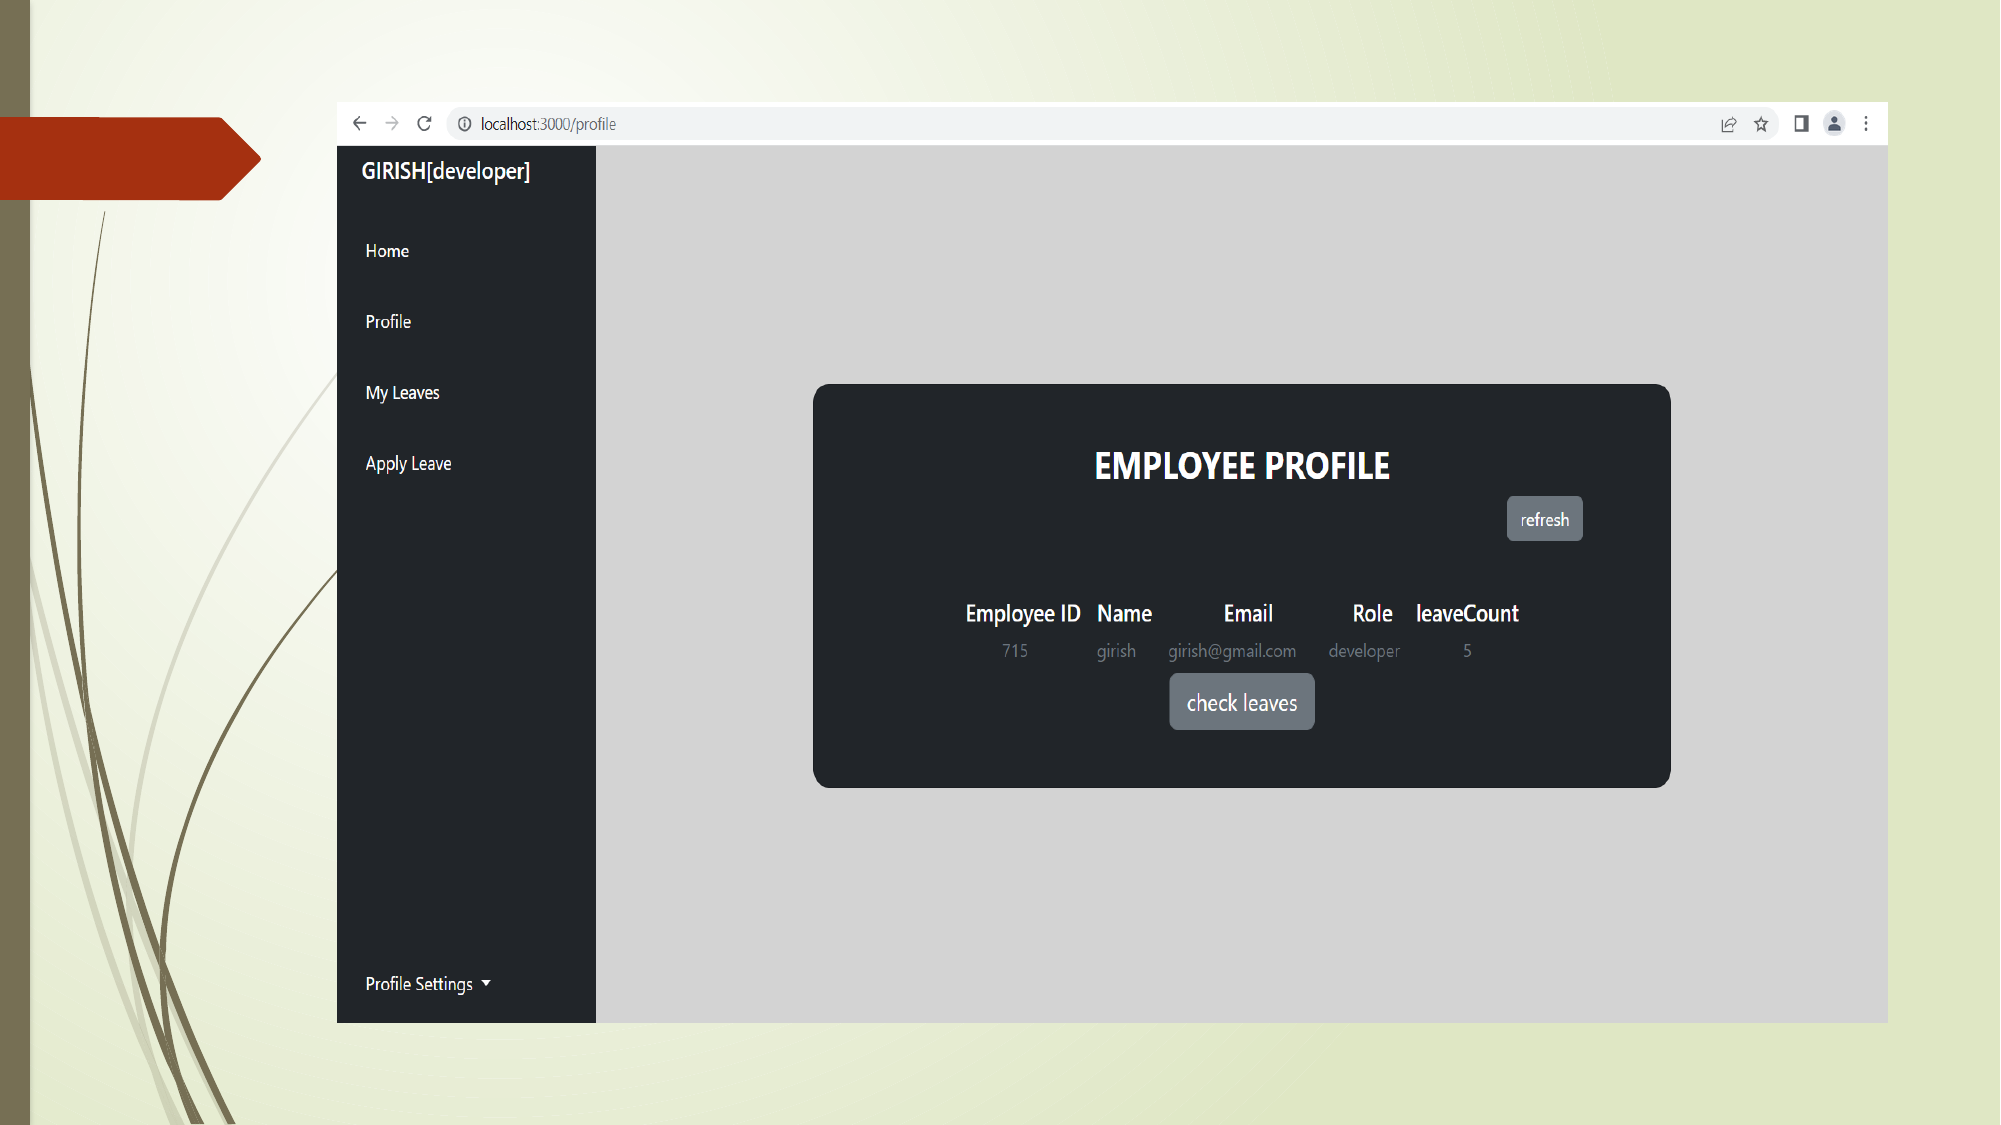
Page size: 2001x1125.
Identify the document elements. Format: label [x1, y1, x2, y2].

list [337, 102, 1888, 1023]
